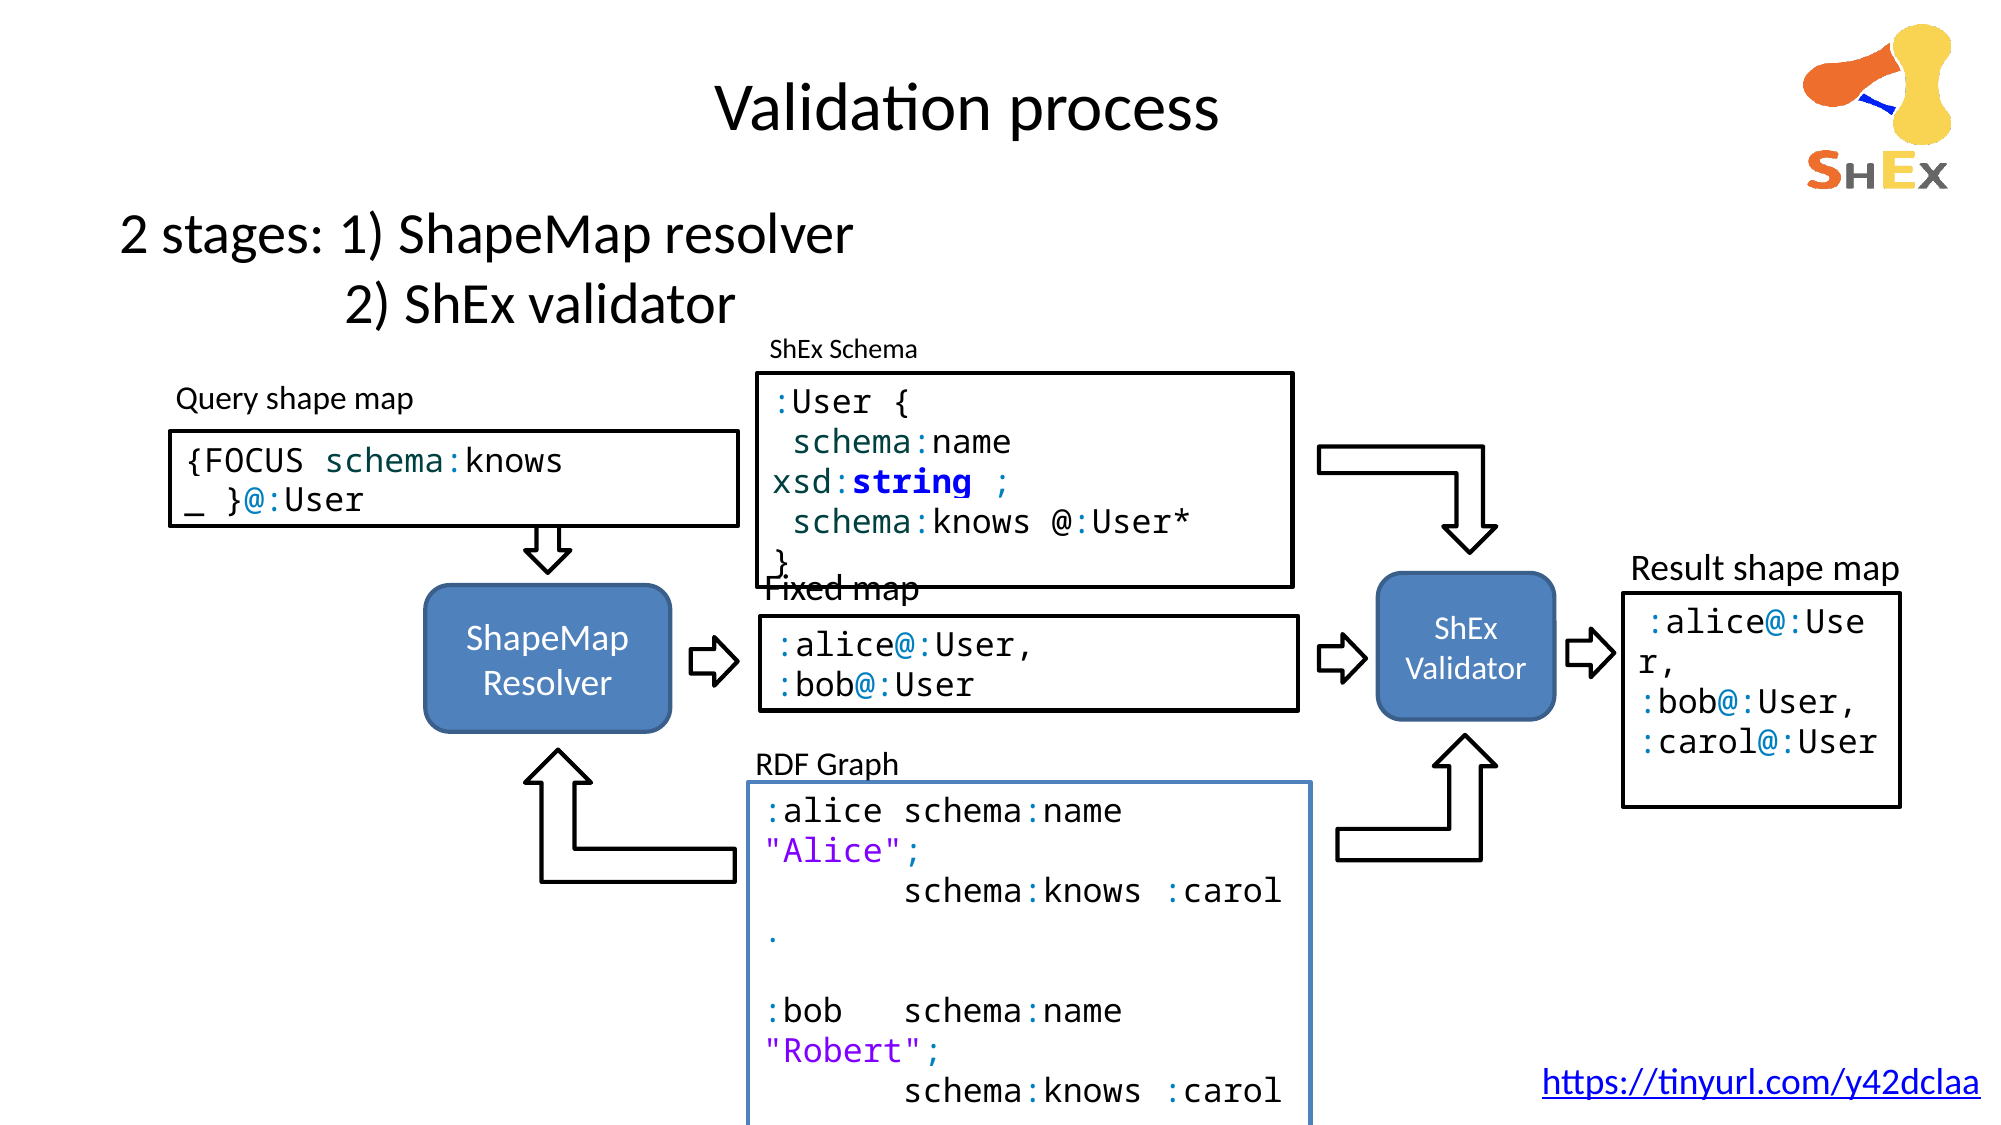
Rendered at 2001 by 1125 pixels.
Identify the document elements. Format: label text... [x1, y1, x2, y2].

text_box :alice schema:name "Alice"; schema:knows :carol . :bob schema:name "Robert"; schema:knows :carol . :carol schema:name "Carol" . [746, 780, 1313, 1125]
text_box Fixed map [749, 555, 936, 616]
text_box RDF Graph [740, 734, 915, 790]
text_box ShEx Schema [754, 322, 950, 371]
text_box [1316, 444, 1499, 555]
text_box ShEx Validator [1375, 570, 1557, 722]
text_box [1565, 626, 1617, 680]
text_box [1335, 732, 1499, 863]
text_box https://tinyurl.com/y42dclaa [1527, 1049, 1996, 1110]
text_box Result shape map [1615, 535, 1916, 596]
title Validation process [67, 9, 1868, 197]
text_box [523, 528, 573, 575]
text_box 2 stages: 1) ShapeMap resolver 2) ShEx validator [104, 187, 871, 343]
text_box :alice@:User, :bob@:User [758, 614, 1300, 713]
text_box ShapeMap Resolver [423, 582, 673, 734]
text_box [688, 635, 740, 688]
text_box {FOCUS schema:knows _ }@:User [168, 429, 740, 528]
text_box Query shape map [160, 368, 430, 424]
picture [1868, 24, 1951, 189]
text_box :alice@:User, :bob@:User, :carol@:User [1621, 591, 1902, 809]
text_box [1316, 632, 1369, 685]
text_box :User { schema:name xsd:string ; schema:knows @:User* } [755, 371, 1295, 589]
text_box [523, 747, 737, 884]
